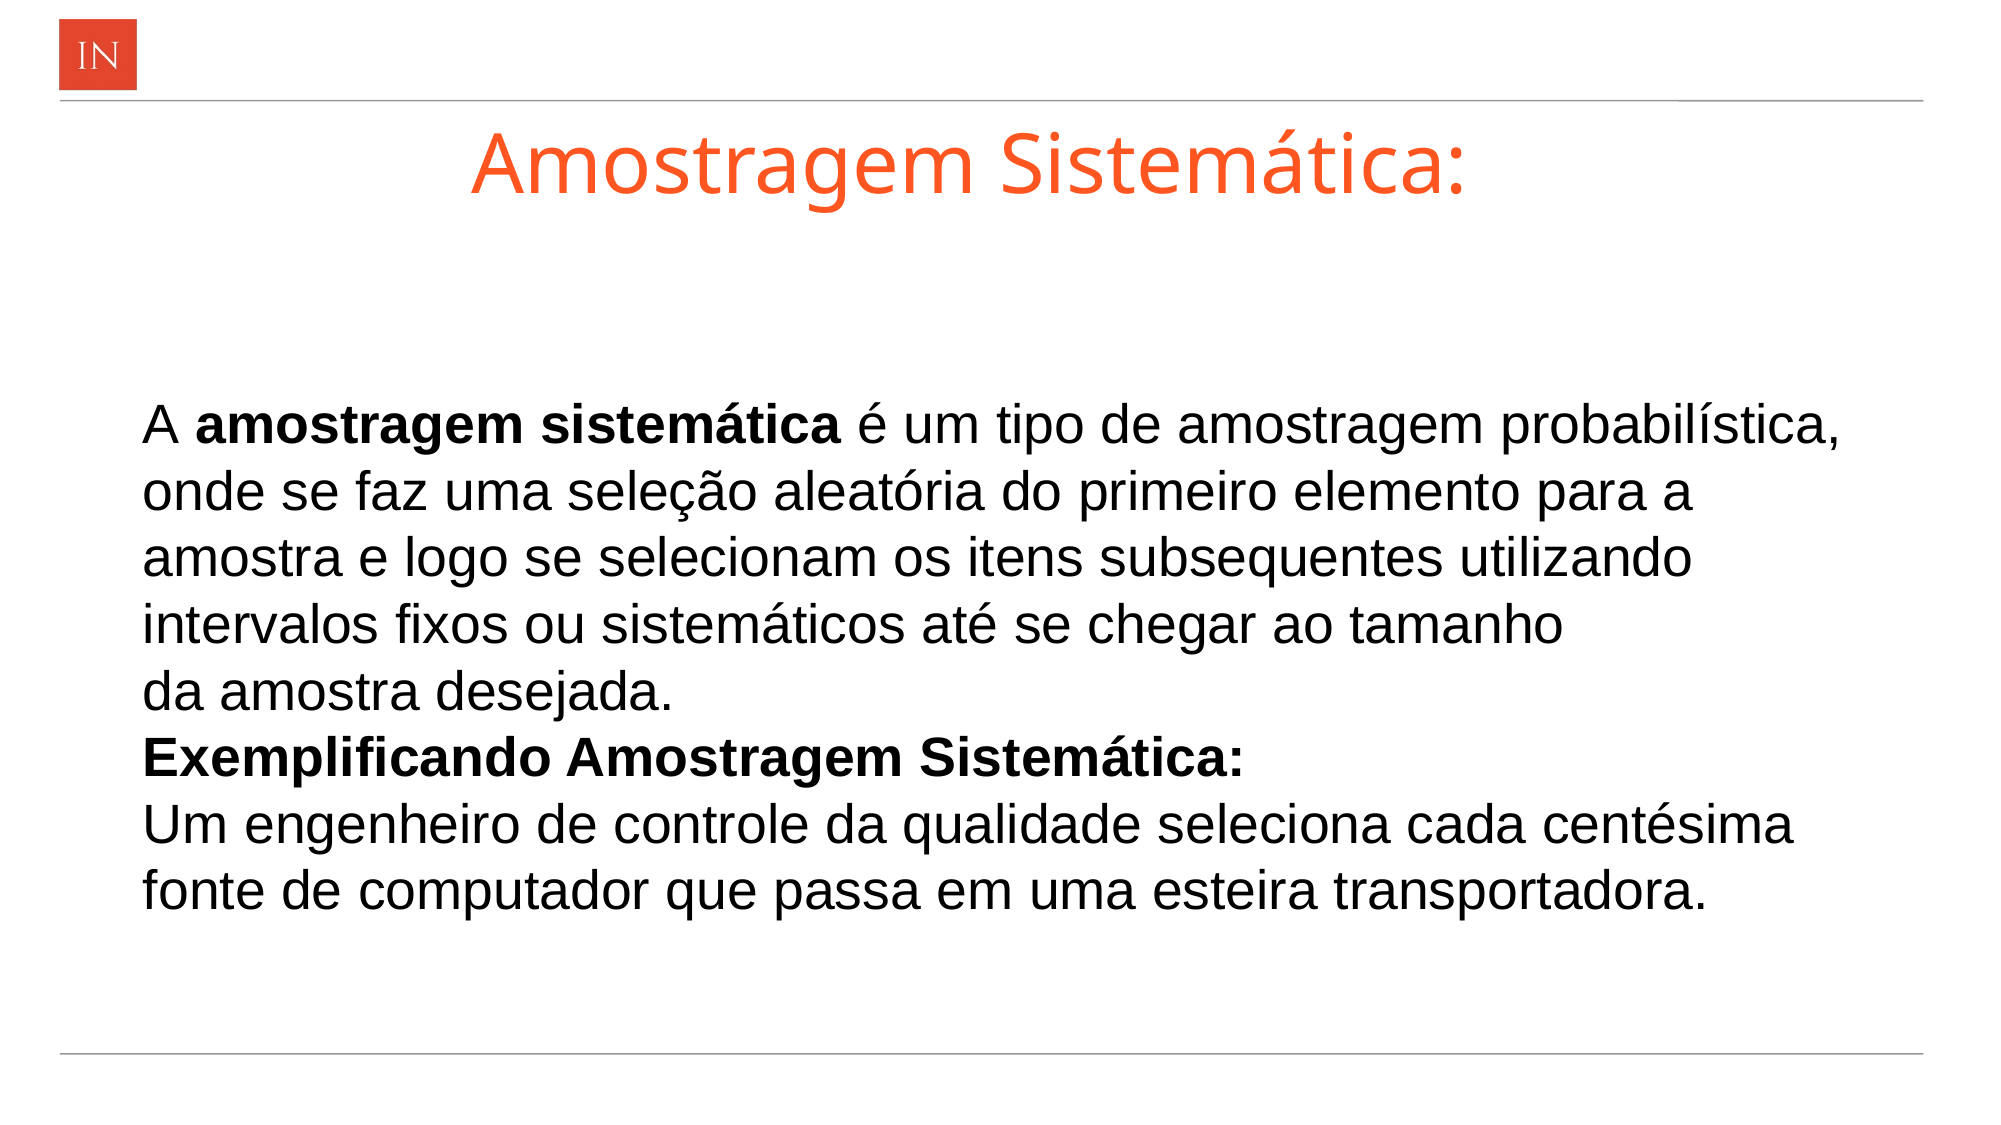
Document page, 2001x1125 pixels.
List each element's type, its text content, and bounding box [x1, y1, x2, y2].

title Amostragem Sistemática: [471, 110, 1637, 313]
list A amostragem sistemática é um tipo de amostragem probabilística, onde se faz uma seleção aleatória do primeiro elemento para a amostra e logo se selecionam os itens subsequentes utilizando intervalos fixos ou sistemáticos até se chegar ao tamanho da amostra desejada. Exemplificando Amostragem Sistemática: Um engenheiro de controle da qualidade seleciona cada centésima fonte de computador que passa em uma esteira transportadora. [127, 328, 1873, 981]
picture [59, 19, 145, 99]
